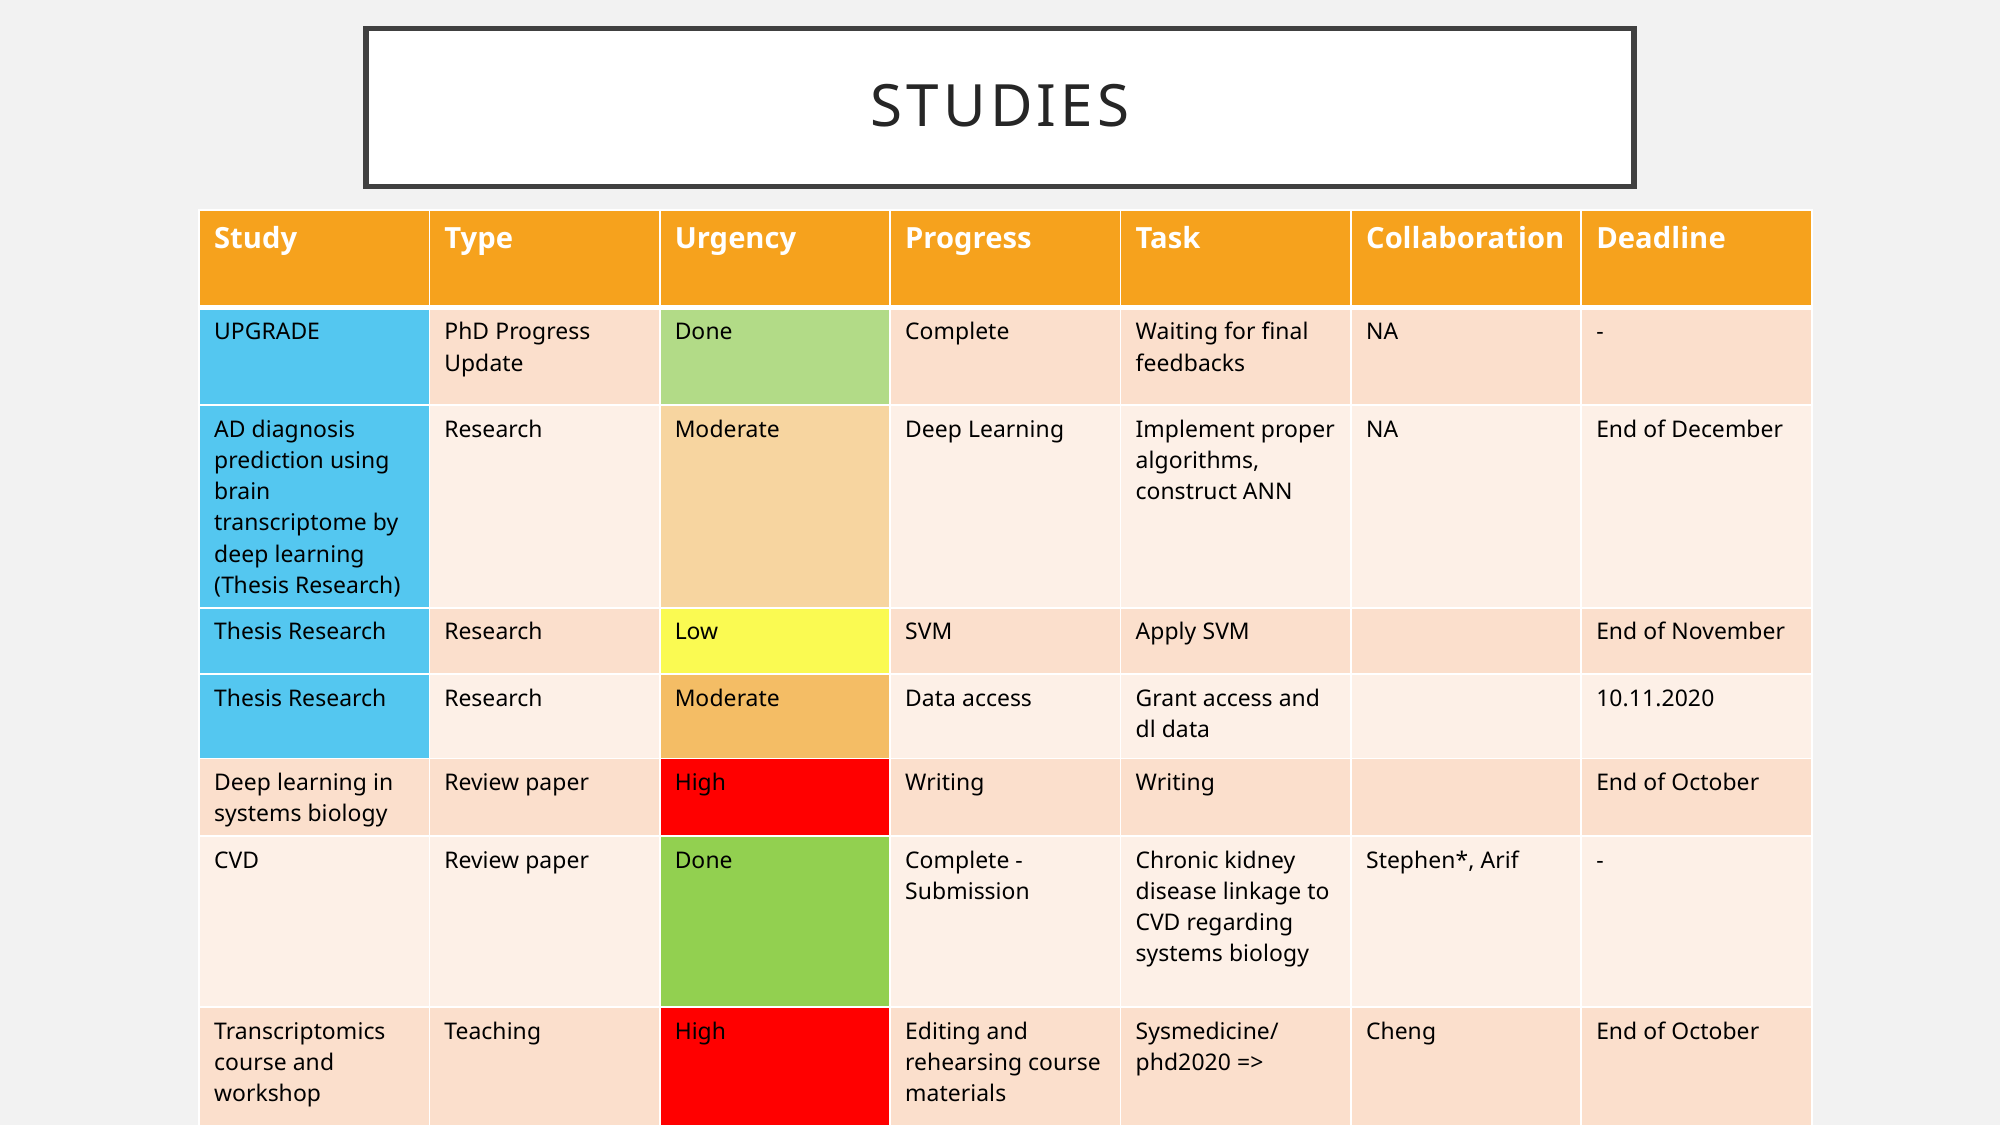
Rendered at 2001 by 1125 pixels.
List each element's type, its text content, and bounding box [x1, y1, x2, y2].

table_header Urgency [661, 211, 889, 305]
table_header Task [1121, 211, 1350, 305]
table_header Deadline [1582, 211, 1811, 305]
table_cell Deep Learning [891, 406, 1120, 607]
table_cell [1352, 675, 1580, 758]
table_header Progress [891, 211, 1120, 305]
table_cell 10.11.2020 [1582, 675, 1811, 758]
table_cell Cheng [1352, 1008, 1580, 1125]
table_cell End of November [1582, 609, 1811, 673]
table_cell Chronic kidney disease linkage to CVD regarding systems biology [1121, 837, 1350, 1006]
table_cell Writing [891, 759, 1120, 835]
table_cell End of October [1582, 1008, 1811, 1125]
table_cell Done [661, 310, 889, 404]
table_cell Complete - Submission [891, 837, 1120, 1006]
table_cell AD diagnosis prediction using brain transcriptome by deep learning (Thesis Research) [200, 406, 429, 607]
table_cell Transcriptomics course and workshop [200, 1008, 429, 1125]
table_cell End of December [1582, 406, 1811, 607]
table_cell Moderate [661, 406, 889, 607]
table_cell [1352, 759, 1580, 835]
table_cell NA [1352, 310, 1580, 404]
table_cell Low [661, 609, 889, 673]
table_cell Sysmedicine/phd2020 => [1121, 1008, 1350, 1125]
table_cell Teaching [430, 1008, 659, 1125]
table_cell Thesis Research [200, 675, 429, 758]
table_cell SVM [891, 609, 1120, 673]
table_cell Review paper [430, 759, 659, 835]
table_cell Waiting for final feedbacks [1121, 310, 1350, 404]
table_cell Apply SVM [1121, 609, 1350, 673]
table_cell End of October [1582, 759, 1811, 835]
table_cell Editing and rehearsing course materials [891, 1008, 1120, 1125]
table_cell Data access [891, 675, 1120, 758]
table_cell Deep learning in systems biology [200, 759, 429, 835]
table_cell Research [430, 675, 659, 758]
table_cell Complete [891, 310, 1120, 404]
table_cell Research [430, 609, 659, 673]
table_cell - [1582, 837, 1811, 1006]
table_cell Moderate [661, 675, 889, 758]
table_cell Implement proper algorithms, construct ANN [1121, 406, 1350, 607]
table_cell CVD [200, 837, 429, 1006]
table_cell Stephen*, Arif [1352, 837, 1580, 1006]
table_cell High [661, 759, 889, 835]
table_cell NA [1352, 406, 1580, 607]
table_header Type [430, 211, 659, 305]
table_cell Writing [1121, 759, 1350, 835]
table_cell UPGRADE [200, 310, 429, 404]
title studies [363, 26, 1637, 189]
table_cell High [661, 1008, 889, 1125]
table_cell - [1582, 310, 1811, 404]
table_cell [1352, 609, 1580, 673]
table_cell Review paper [430, 837, 659, 1006]
table_cell Done [661, 837, 889, 1006]
table_header Collaboration [1352, 211, 1580, 305]
table_cell PhD Progress Update [430, 310, 659, 404]
table_header Study [200, 211, 429, 305]
table_cell Research [430, 406, 659, 607]
table_cell Thesis Research [200, 609, 429, 673]
table_cell Grant access and dl data [1121, 675, 1350, 758]
